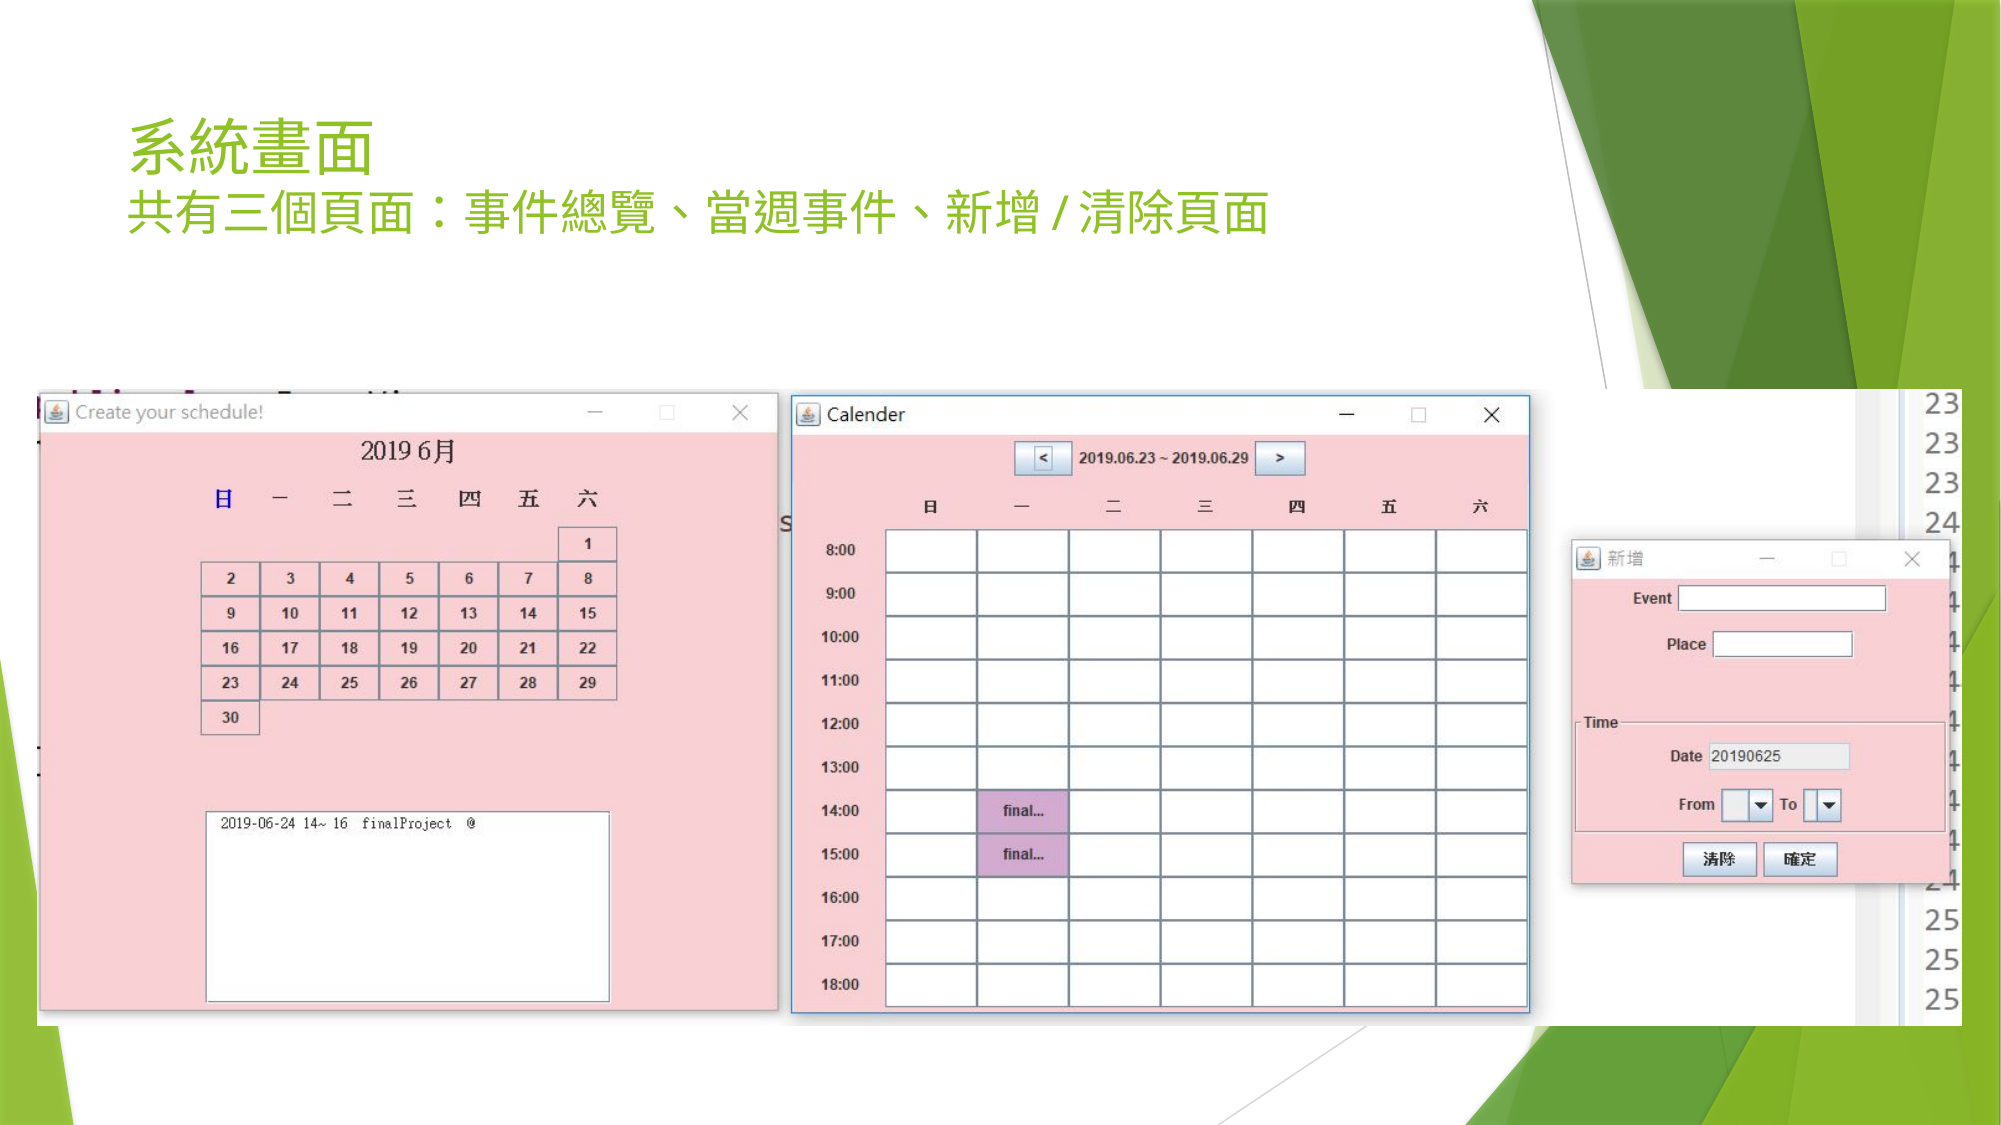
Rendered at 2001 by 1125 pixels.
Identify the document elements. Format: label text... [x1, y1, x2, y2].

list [37, 389, 1963, 1027]
title 系統畫面 共有三個頁面：事件總覽、當週事件、新增/清除頁面 [111, 99, 1522, 317]
